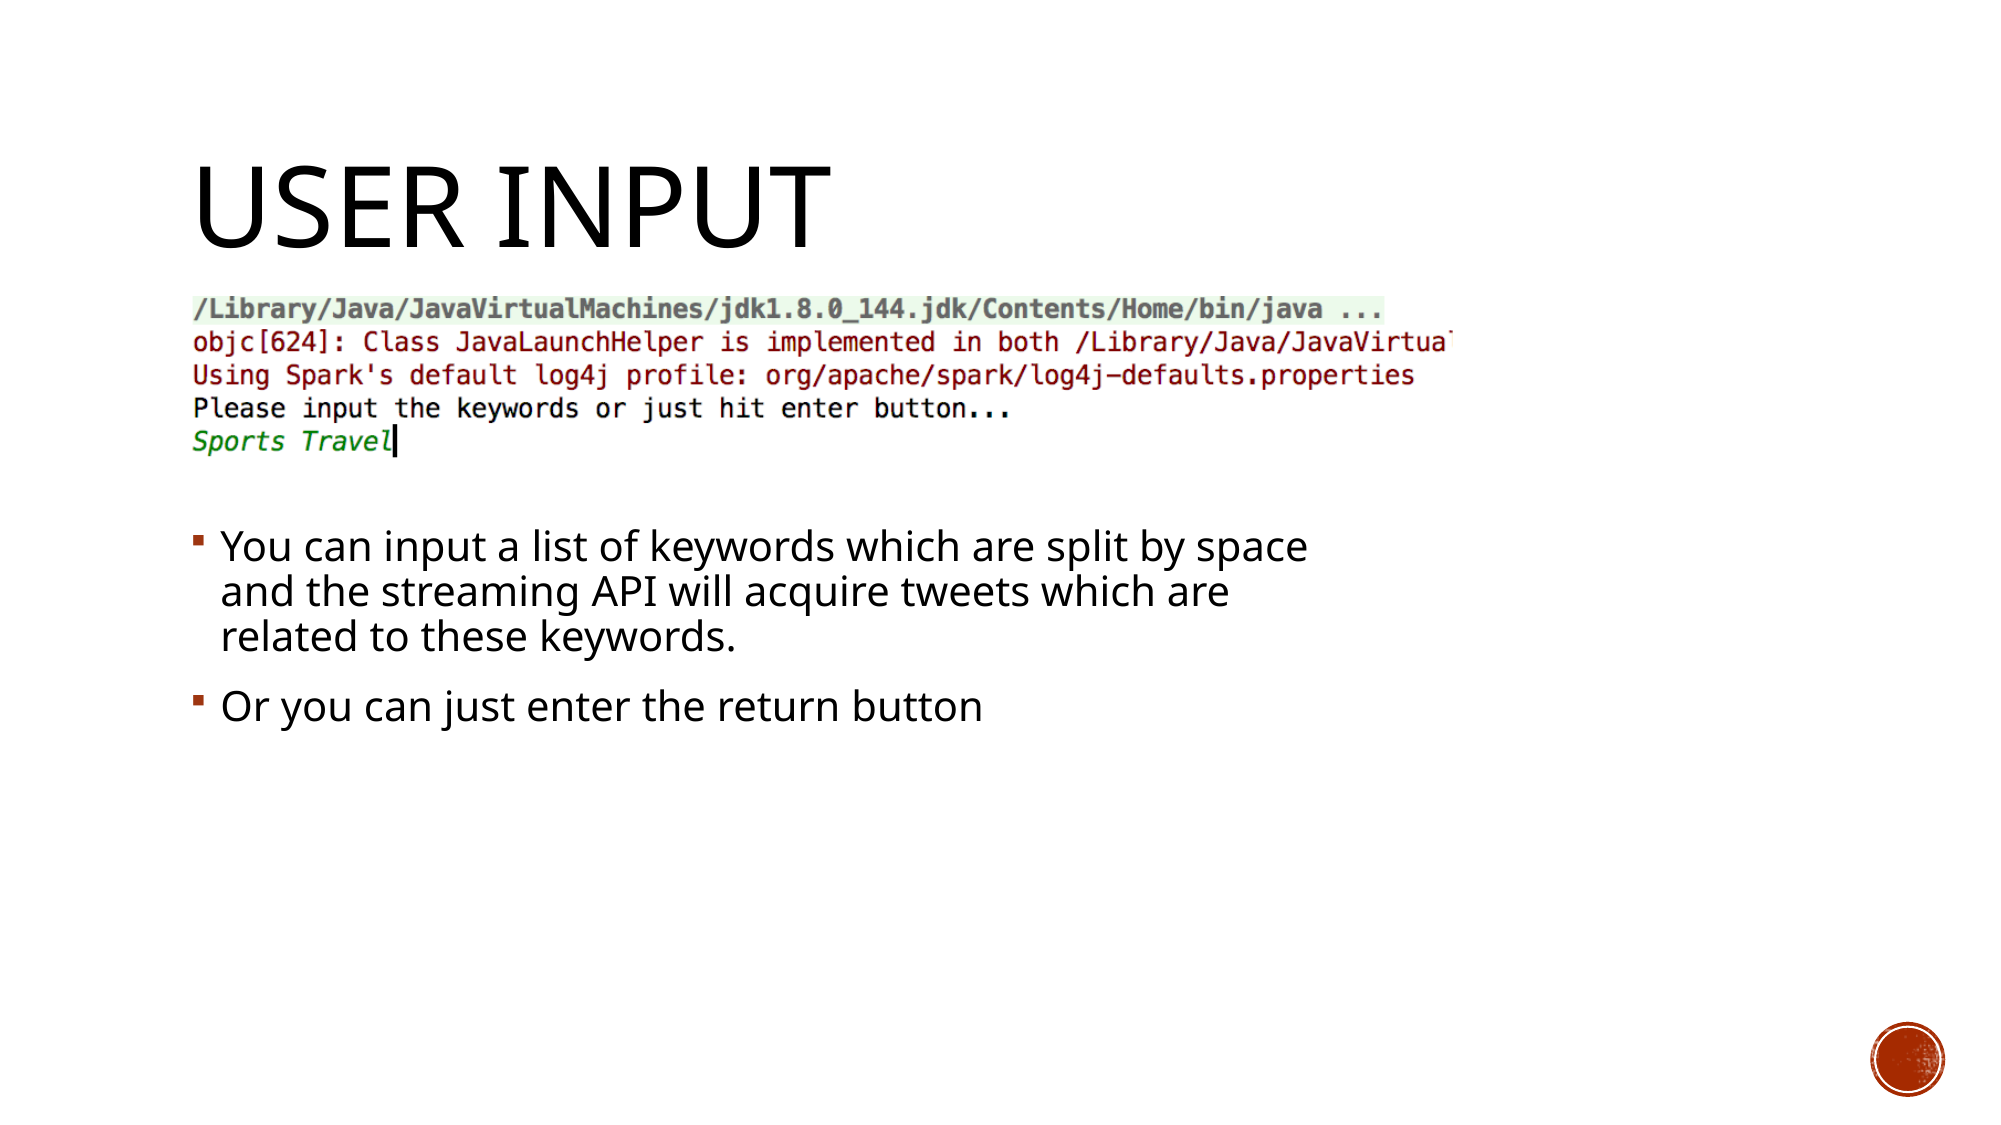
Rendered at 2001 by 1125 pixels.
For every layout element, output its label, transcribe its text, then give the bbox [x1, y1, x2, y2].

list You can input a list of keywords which are split by space and the streaming API will acquire tweets which are related to these keywords. Or you can just enter the return button [175, 517, 1345, 815]
title User INput [175, 79, 1826, 344]
picture [175, 296, 1453, 485]
